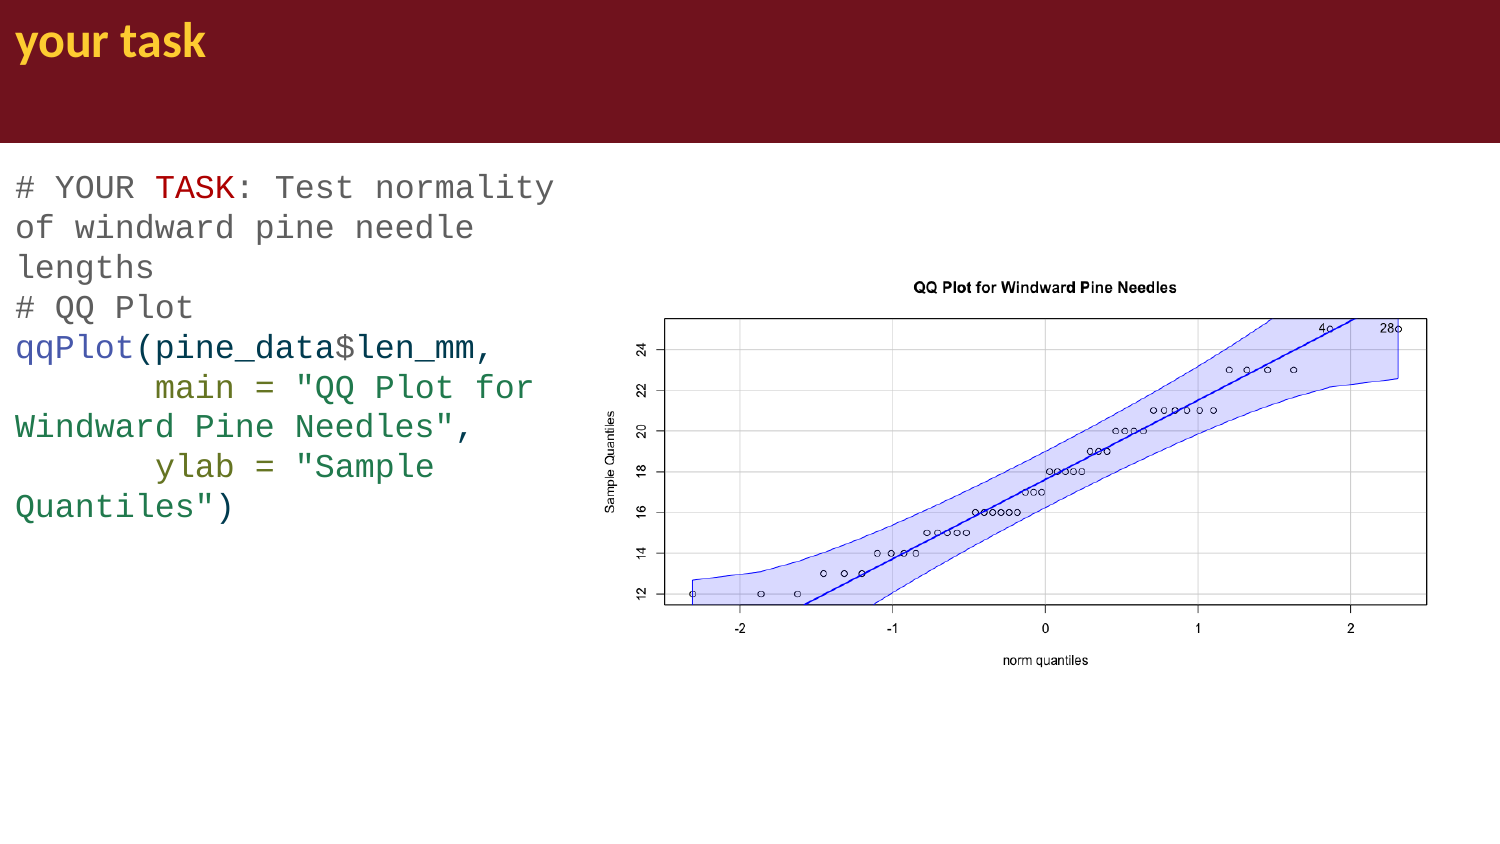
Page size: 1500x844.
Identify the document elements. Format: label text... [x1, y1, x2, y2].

list # YOUR TASK: Test normality of windward pine needle lengths # QQ Plot qqPlot(pine_data$len_mm, main = "QQ Plot for Windward Pine Needles", ylab = "Sample Quantiles") [0, 157, 581, 735]
title your task [0, 0, 1500, 143]
picture [599, 253, 1459, 684]
